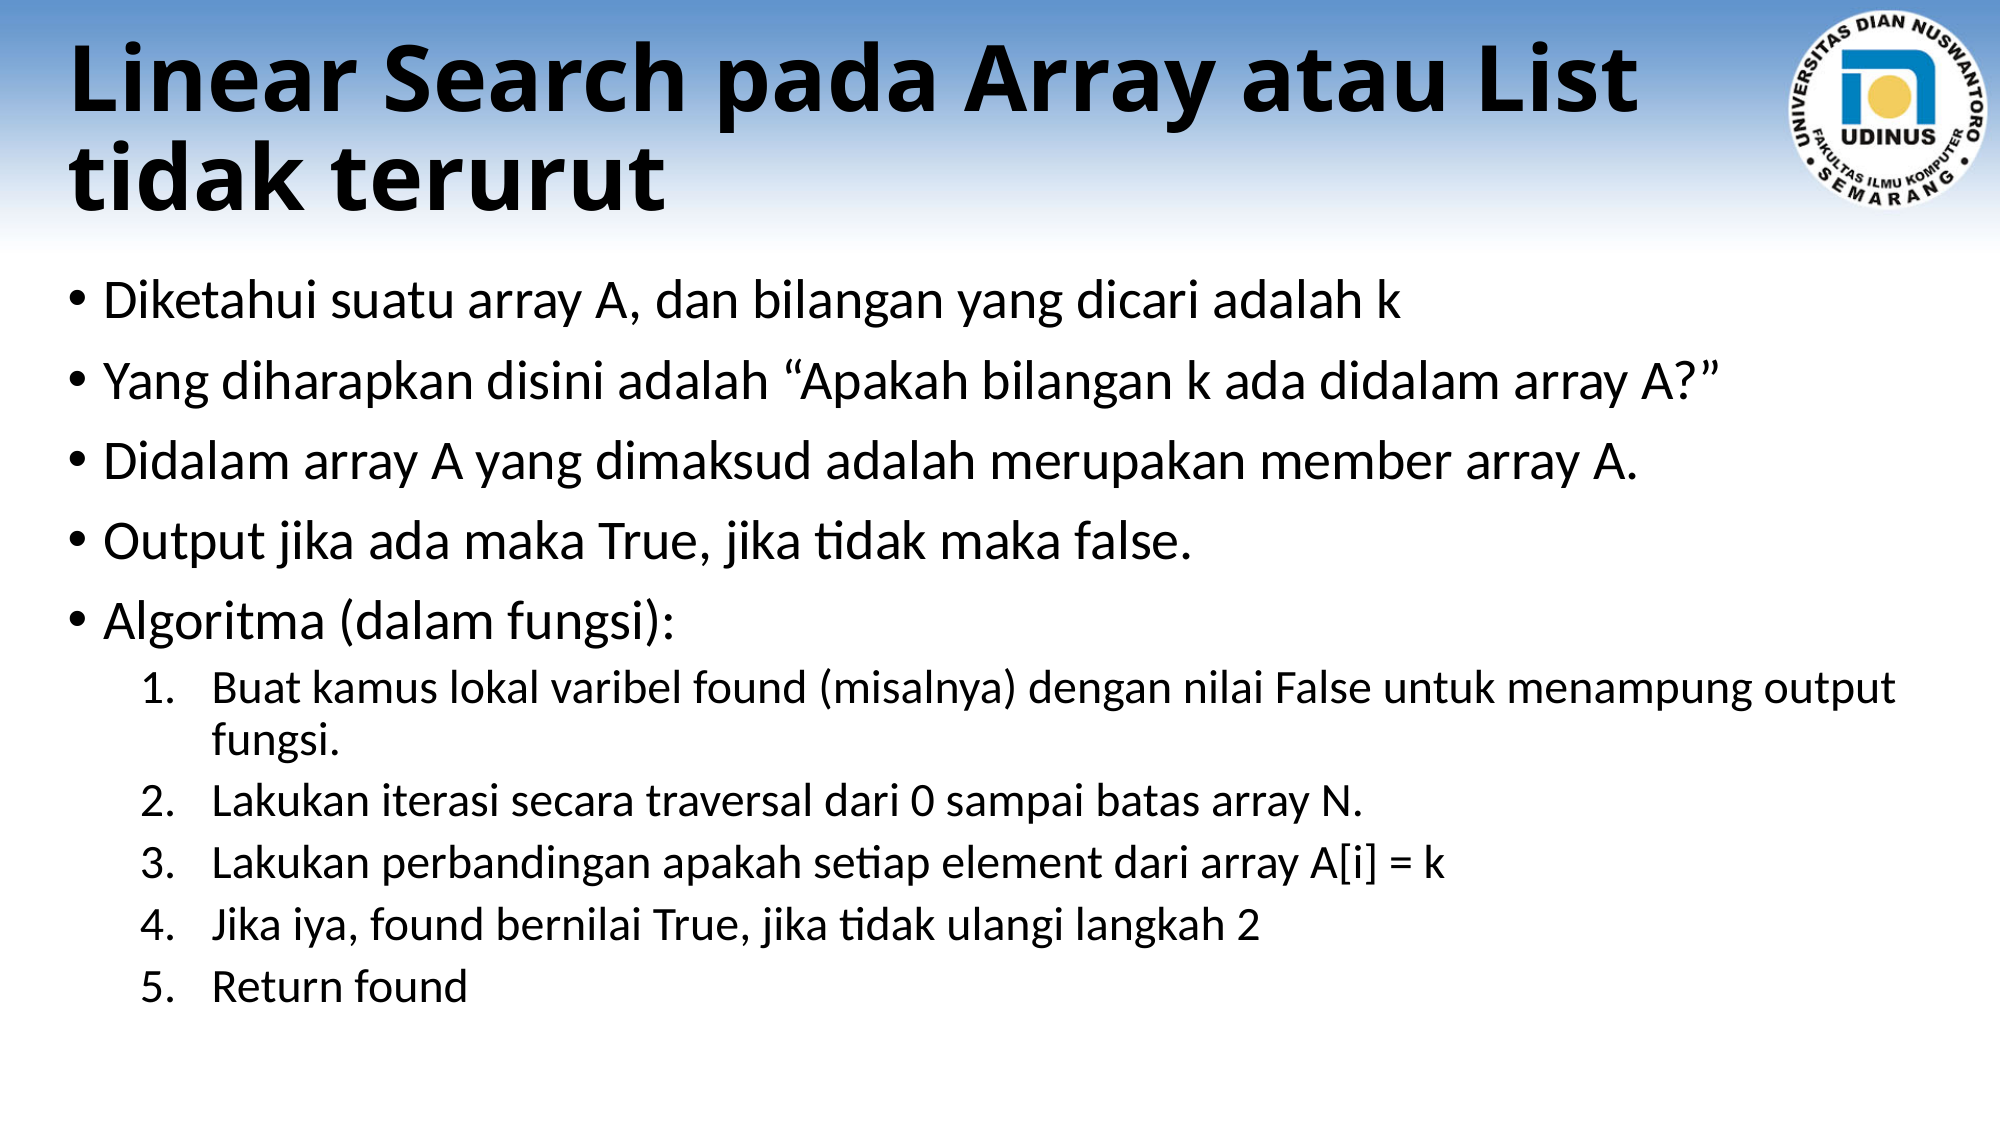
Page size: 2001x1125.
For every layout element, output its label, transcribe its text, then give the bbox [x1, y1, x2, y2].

picture [0, 0, 2000, 1125]
title Linear Search pada Array atau List tidak terurut [52, 22, 1700, 241]
list Diketahui suatu array A, dan bilangan yang dicari adalah k Yang diharapkan disini adalah “Apakah bilangan k ada didalam array A?” Didalam array A yang dimaksud adalah merupakan member array A. Output jika ada maka True, jika tidak maka false. Algoritma (dalam fungsi): Buat kamus lokal varibel found (misalnya) dengan nilai False untuk menampung output fungsi. Lakukan iterasi secara traversal dari 0 sampai batas array N. Lakukan perbandingan apakah setiap element dari array A[i] = k Jika iya, found bernilai True, jika tidak ulangi langkah 2 Return found [52, 263, 1953, 1021]
